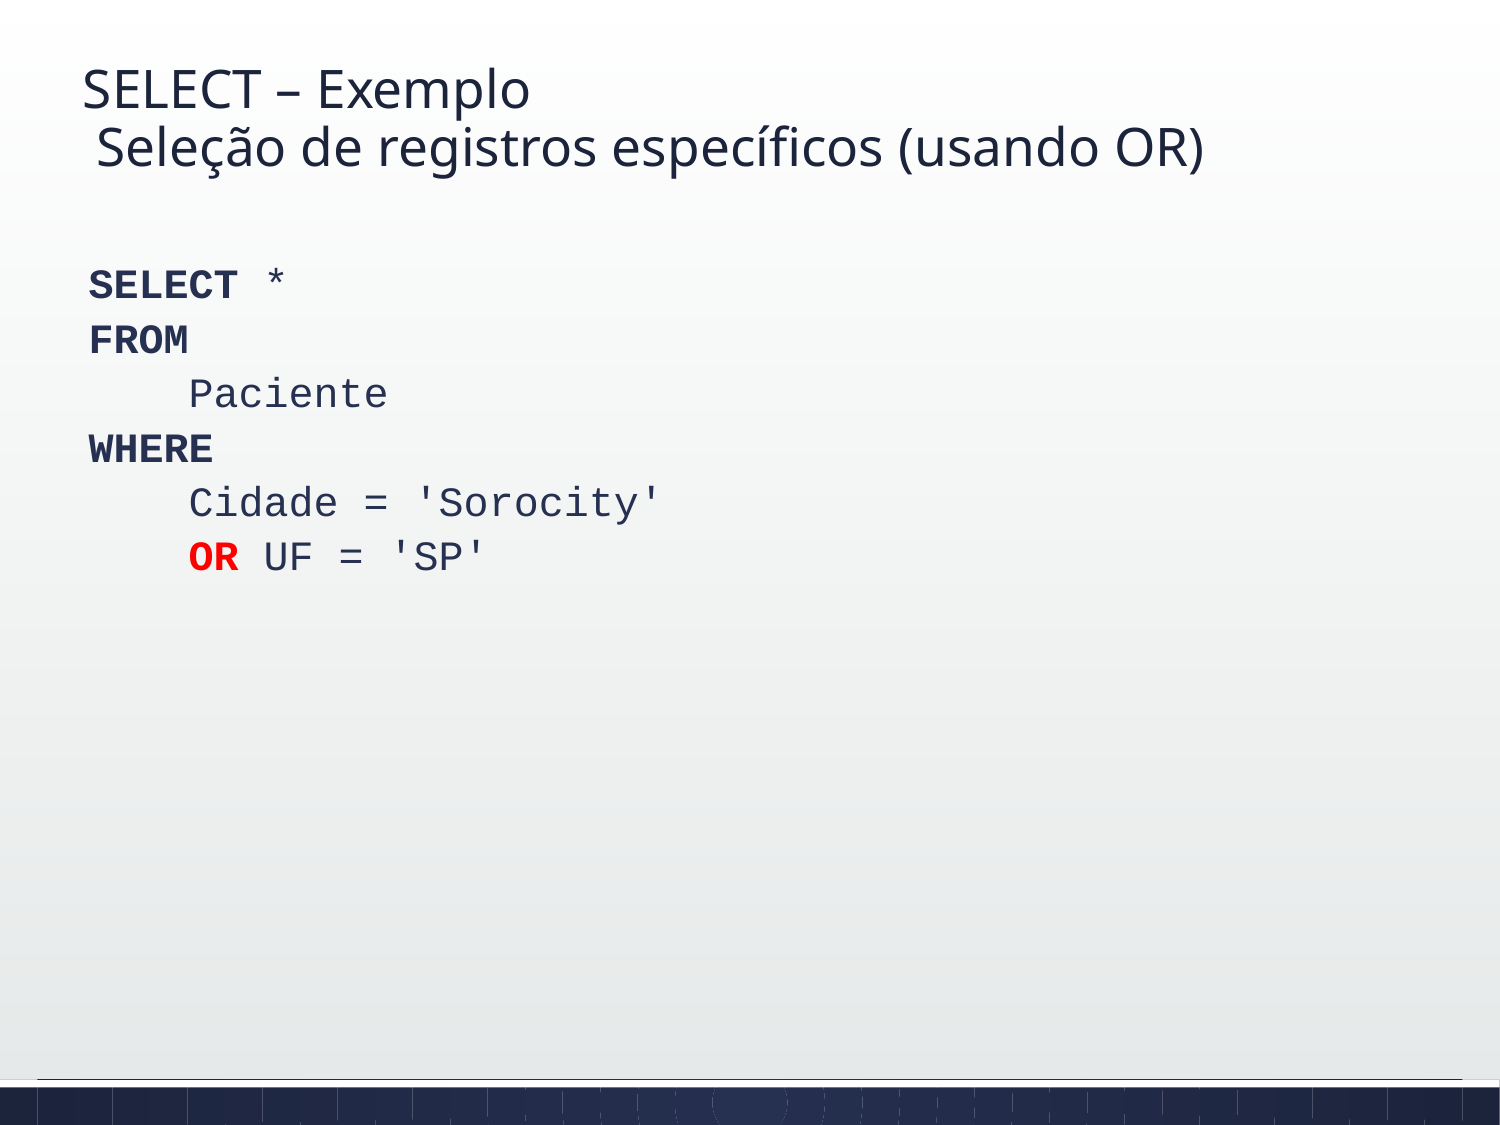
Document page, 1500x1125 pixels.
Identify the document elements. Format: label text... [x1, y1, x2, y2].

list SELECT * FROM Paciente WHERE Cidade = 'Sorocity' OR UF = 'SP' [67, 255, 1433, 1059]
title SELECT – Exemplo Seleção de registros específicos (usando OR) [67, 19, 1433, 222]
